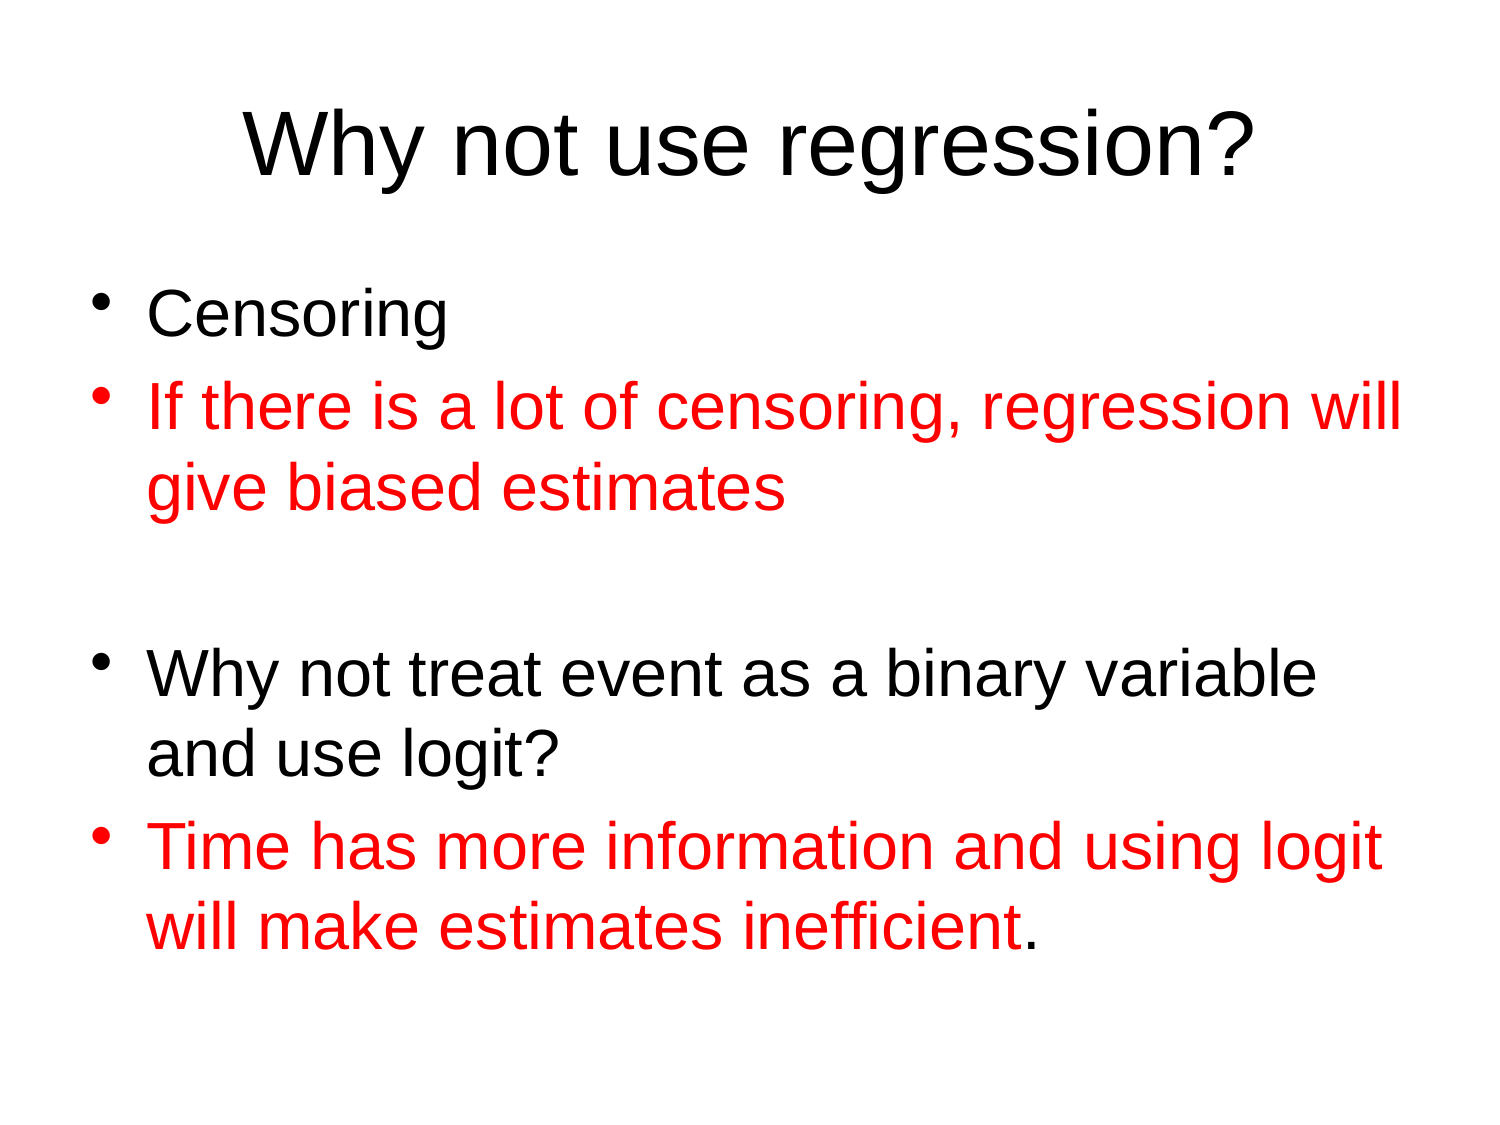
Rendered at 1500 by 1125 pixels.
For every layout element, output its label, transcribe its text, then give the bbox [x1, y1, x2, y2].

title Why not use regression? [75, 45, 1425, 233]
list Censoring If there is a lot of censoring, regression will give biased estimates Why not treat event as a binary variable and use logit? Time has more information and using logit will make estimates inefficient. [75, 262, 1425, 1005]
